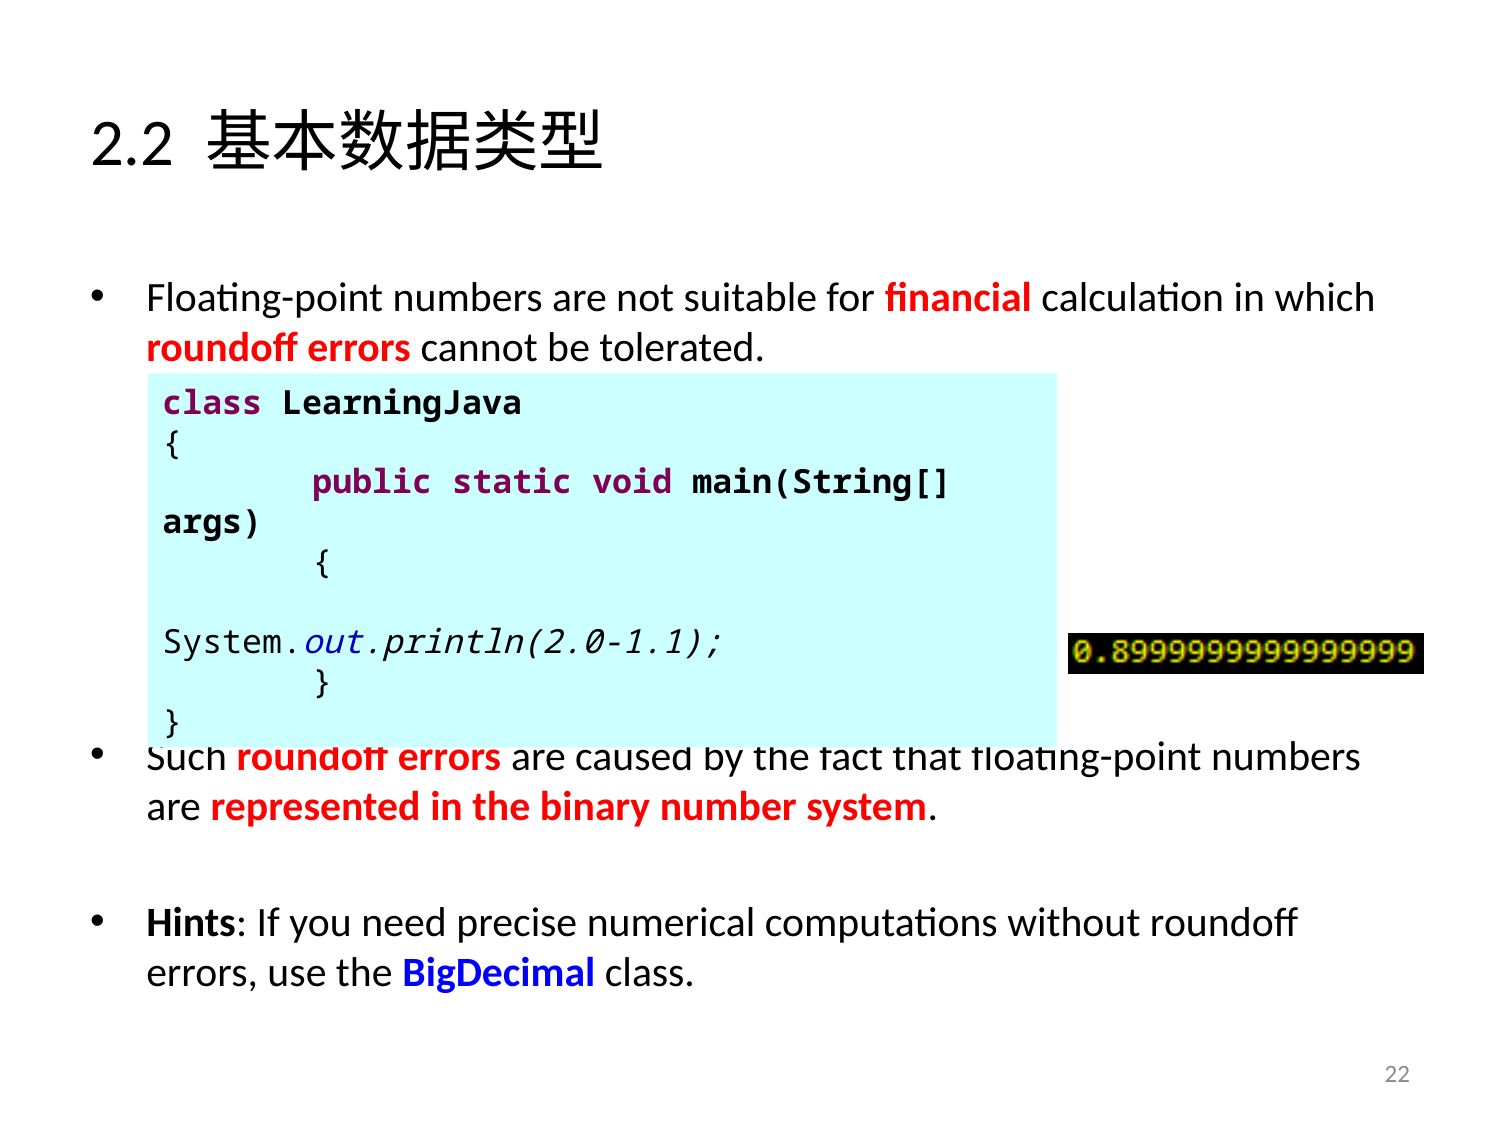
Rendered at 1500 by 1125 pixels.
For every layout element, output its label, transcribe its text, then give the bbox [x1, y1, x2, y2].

text_box class LearningJava { public static void main(String[] args) { System.out.println(2.0-1.1); } } [147, 373, 1058, 748]
list Floating-point numbers are not suitable for financial calculation in which roundoff errors cannot be tolerated. Such roundoff errors are caused by the fact that floating-point numbers are represented in the binary number system. Hints: If you need precise numerical computations without roundoff errors, use the BigDecimal class. [75, 262, 1425, 1005]
title 2.2 基本数据类型 [75, 45, 1425, 233]
picture [1068, 633, 1424, 675]
slide_number 22 [1074, 1042, 1425, 1103]
